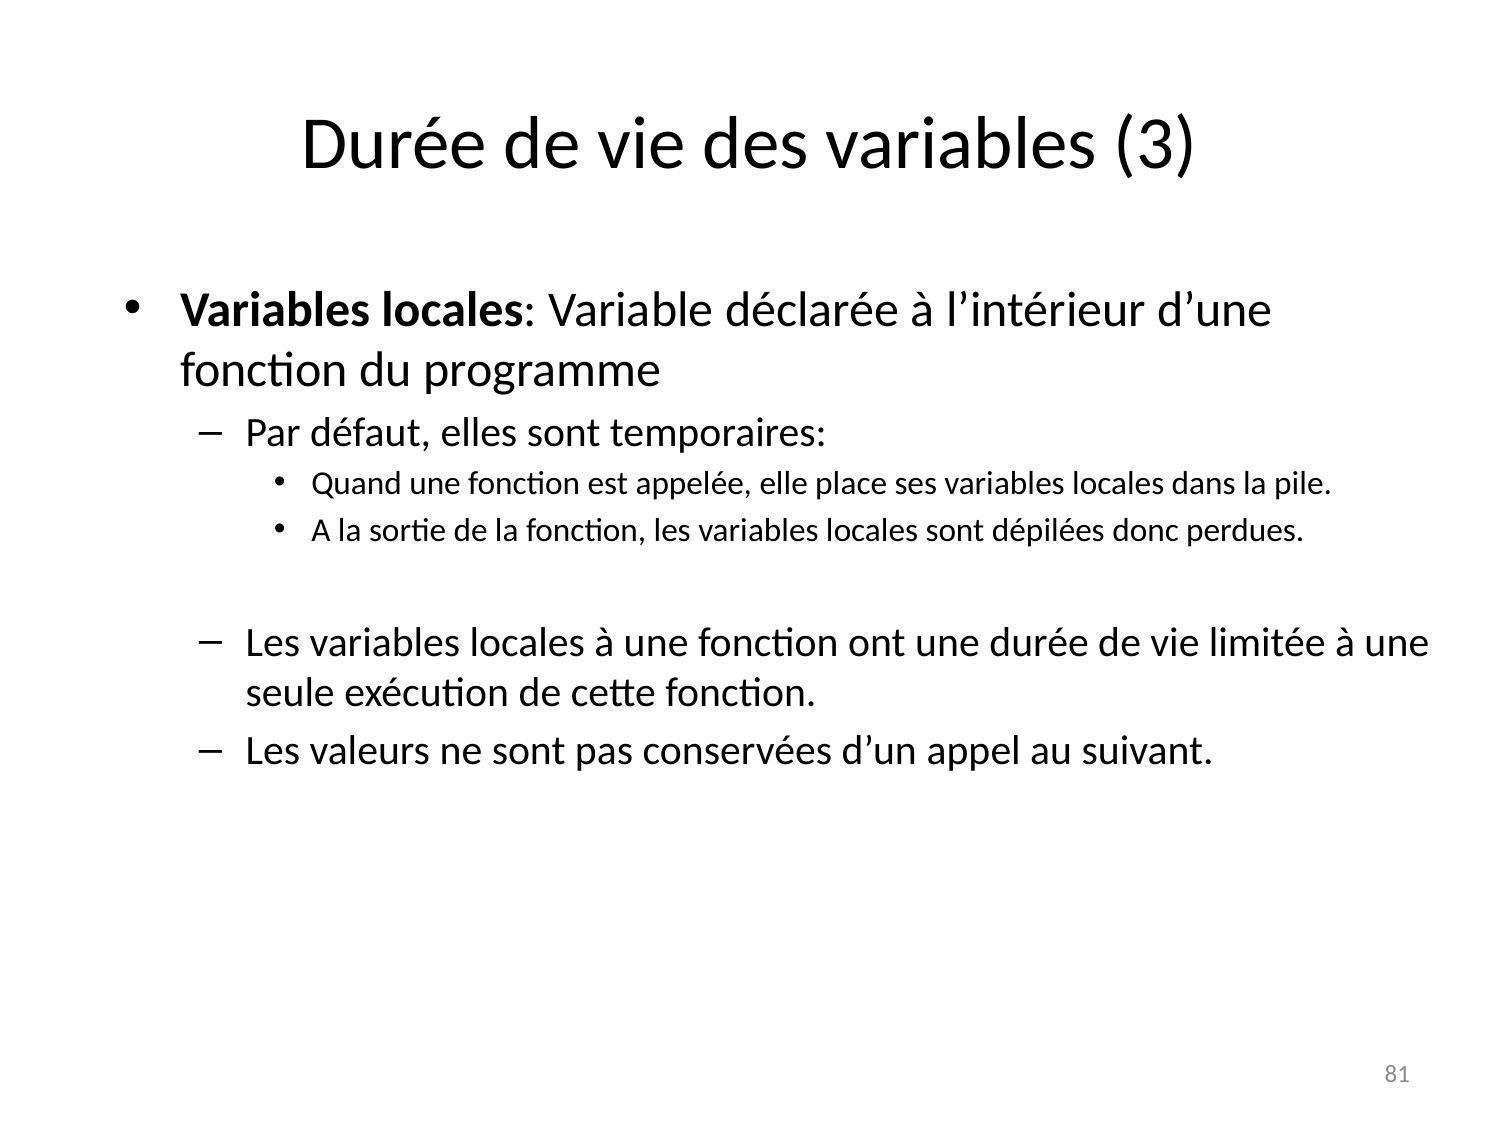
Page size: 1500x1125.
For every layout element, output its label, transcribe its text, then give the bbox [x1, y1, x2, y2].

title Durée de vie des variables (3) [74, 44, 1426, 233]
slide_number 81 [1074, 1042, 1425, 1103]
list Variables locales: Variable déclarée à l’intérieur d’une fonction du programme Par défaut, elles sont temporaires: Quand une fonction est appelée, elle place ses variables locales dans la pile. A la sortie de la fonction, les variables locales sont dépilées donc perdues. Les variables locales à une fonction ont une durée de vie limitée à une seule exécution de cette fonction. Les valeurs ne sont pas conservées d’un appel au suivant. [108, 268, 1459, 1012]
